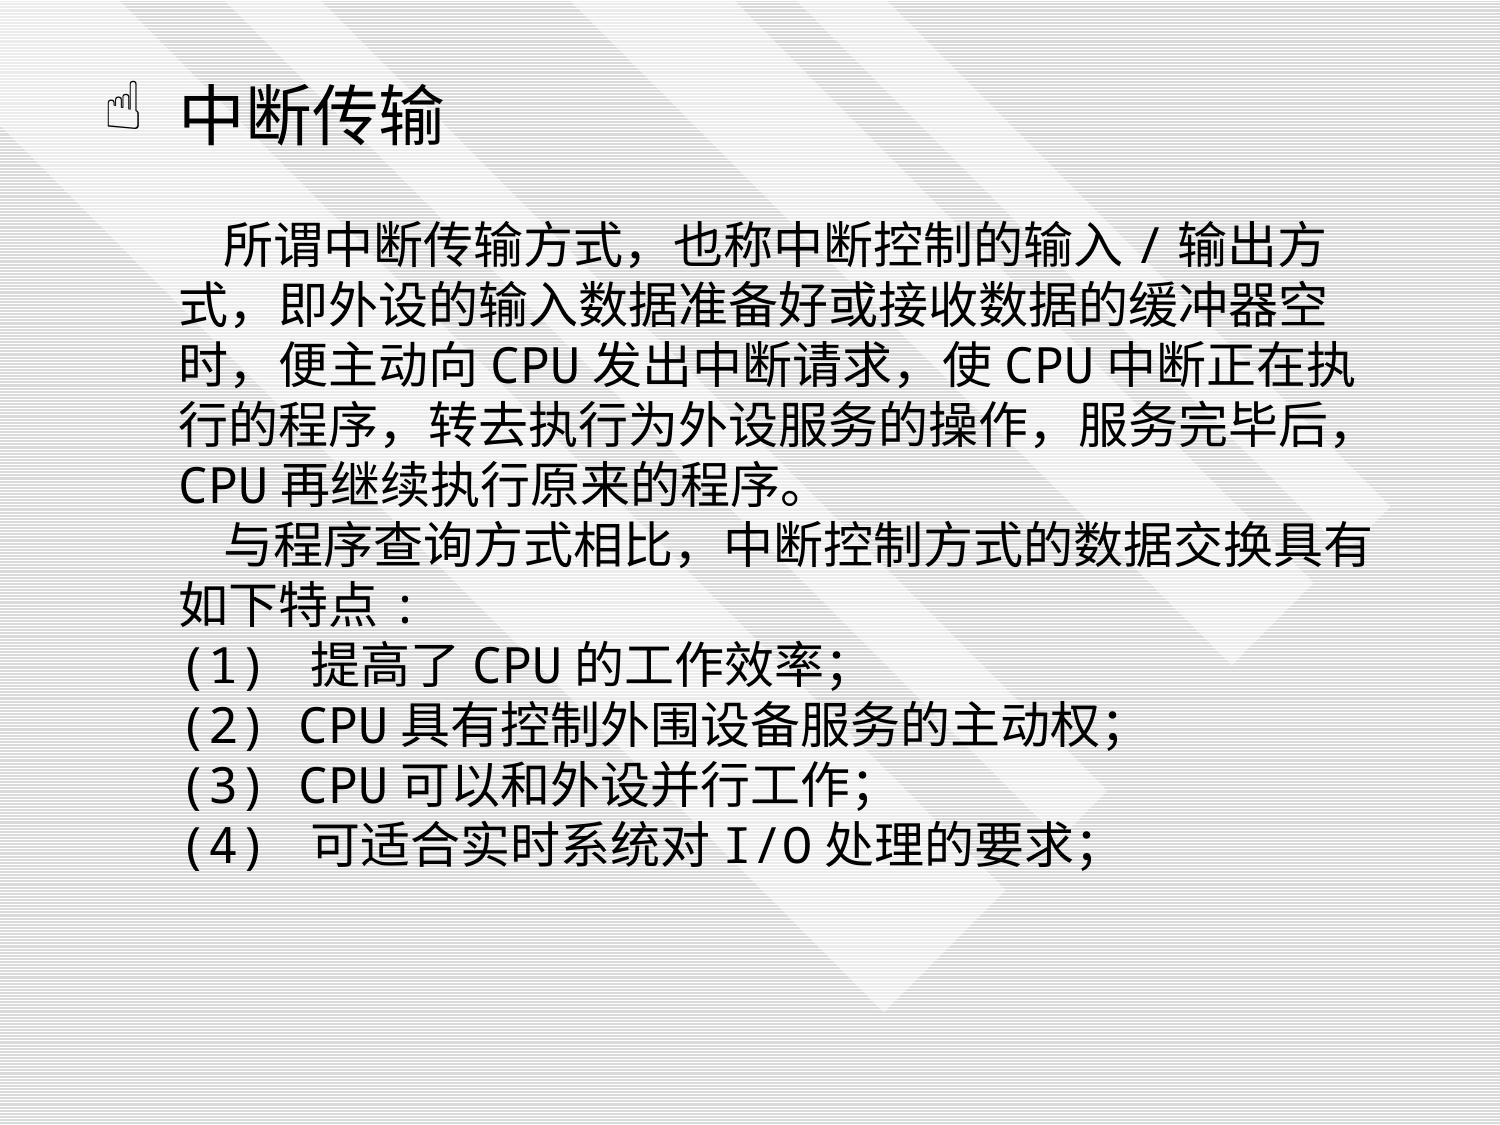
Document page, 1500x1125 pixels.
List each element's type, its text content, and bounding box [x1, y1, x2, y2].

text_box 中断传输 所谓中断传输方式，也称中断控制的输入/输出方式，即外设的输入数据准备好或接收数据的缓冲器空时，便主动向CPU发出中断请求，使CPU中断正在执行的程序，转去执行为外设服务的操作，服务完毕后，CPU再继续执行原来的程序。 与程序查询方式相比，中断控制方式的数据交换具有如下特点: (1) 提高了CPU的工作效率； (2) CPU具有控制外围设备服务的主动权； (3) CPU可以和外设并行工作； (4) 可适合实时系统对I/O处理的要求； [88, 66, 1412, 1047]
